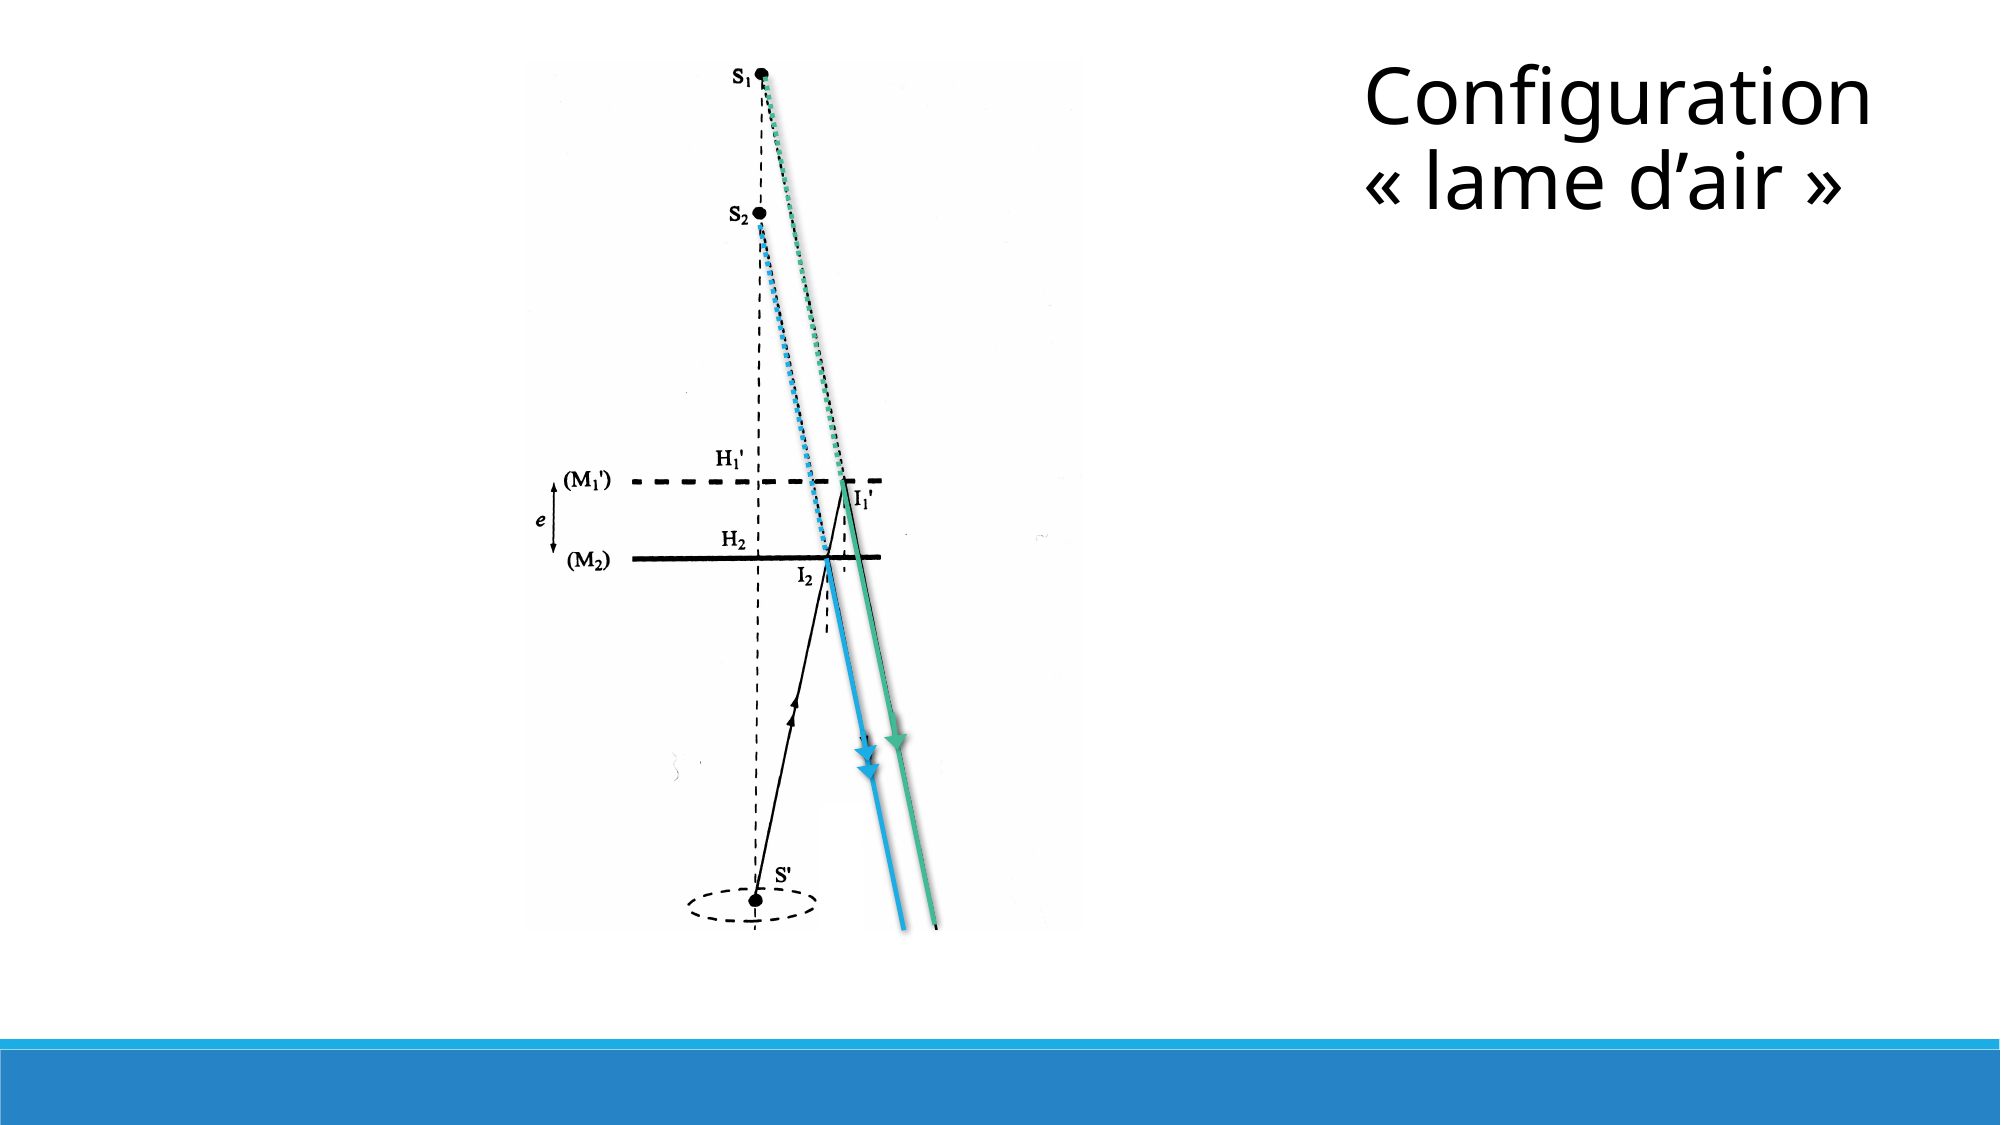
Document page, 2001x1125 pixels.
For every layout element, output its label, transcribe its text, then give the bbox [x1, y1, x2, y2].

text_box Configuration « lame d’air » [1348, 48, 1929, 287]
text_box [525, 58, 1083, 931]
